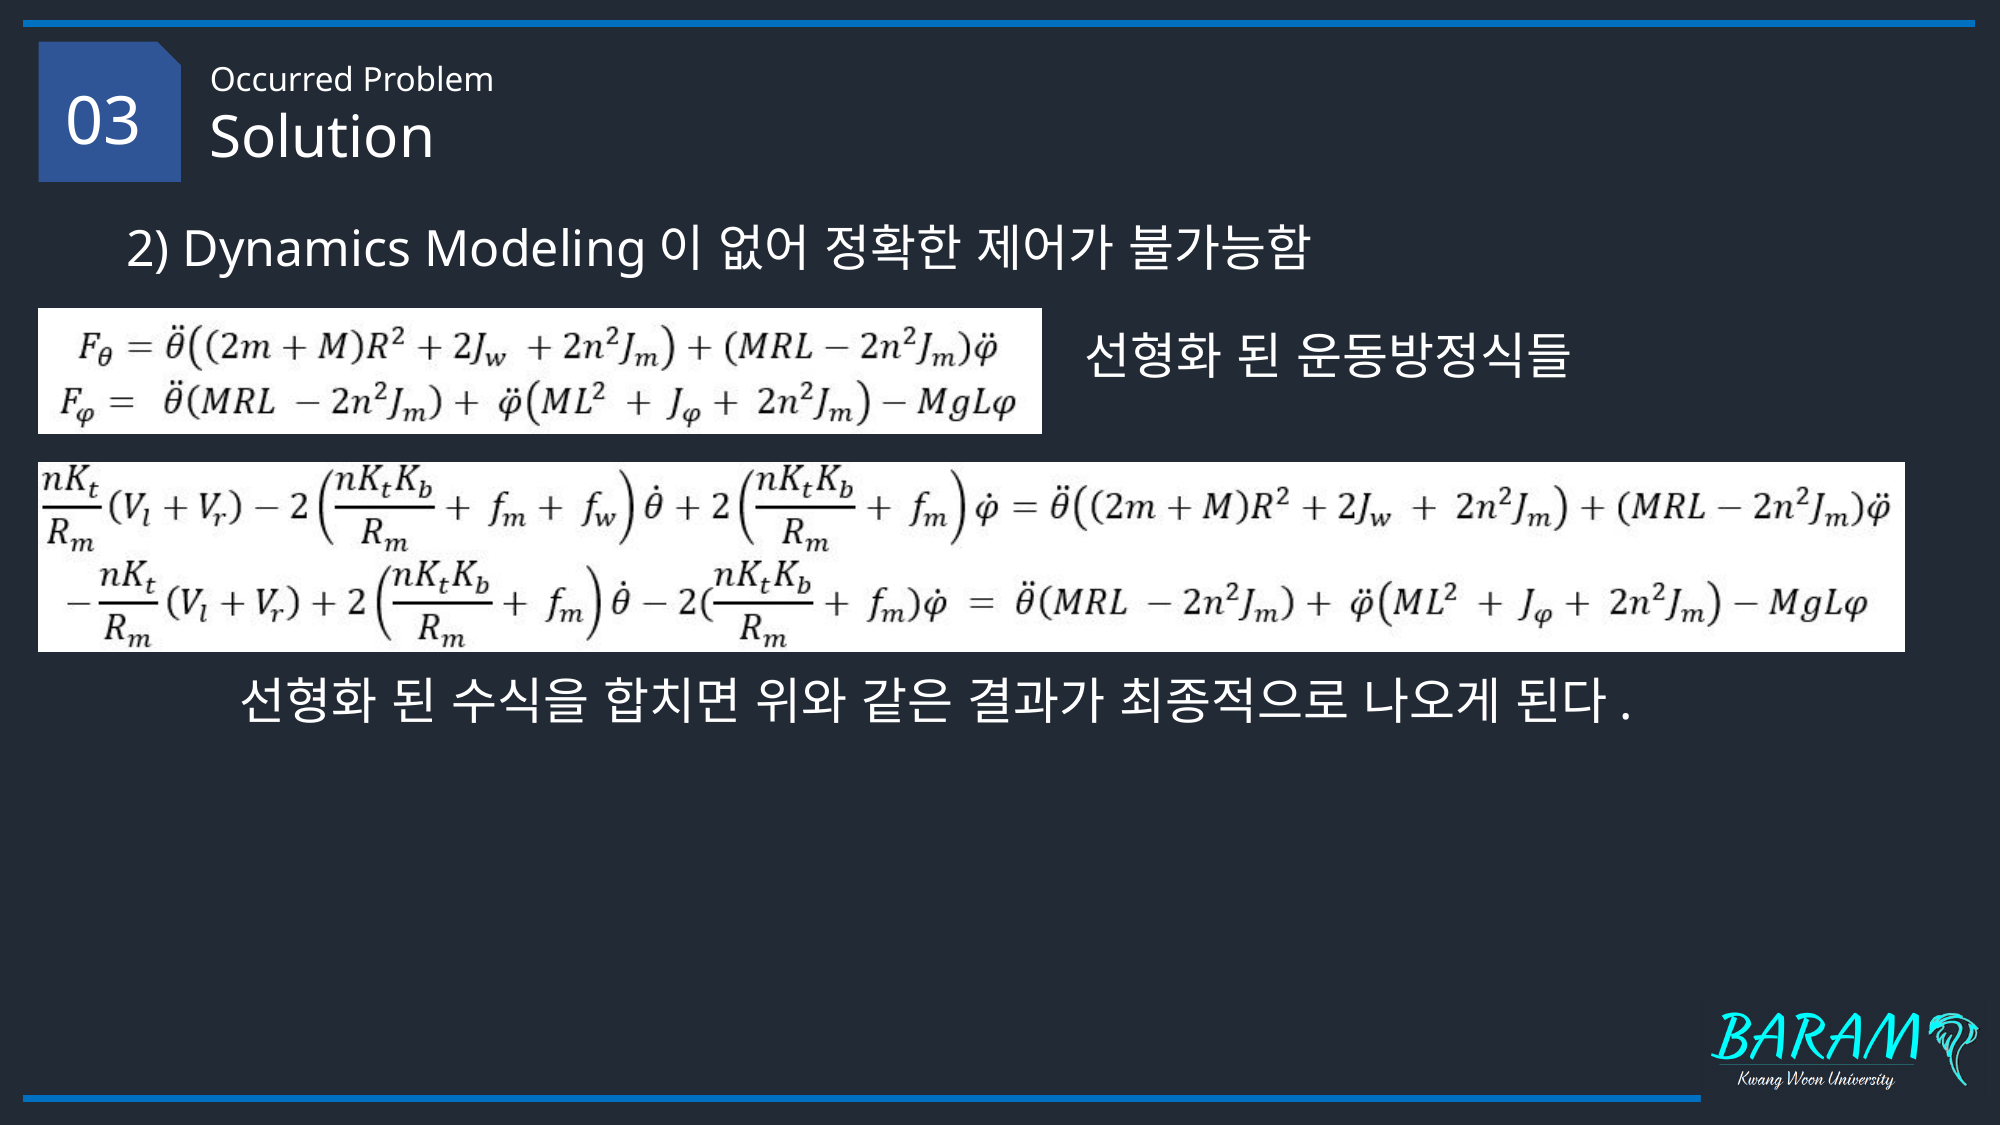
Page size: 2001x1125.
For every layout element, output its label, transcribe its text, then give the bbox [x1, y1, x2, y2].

text_box Occurred Problem [195, 51, 1530, 91]
picture [38, 462, 1905, 652]
text_box 선형화 된 운동방정식들 [1069, 317, 1975, 393]
picture [1700, 999, 1986, 1102]
text_box Solution [195, 91, 1530, 177]
text_box 2) Dynamics Modeling이 없어 정확한 제어가 불가능함 [111, 209, 1887, 285]
picture [38, 308, 1042, 434]
text_box 선형화 된 수식을 합치면 위와 같은 결과가 최종적으로 나오게 된다. [225, 662, 1774, 737]
text_box 03 [37, 40, 182, 183]
